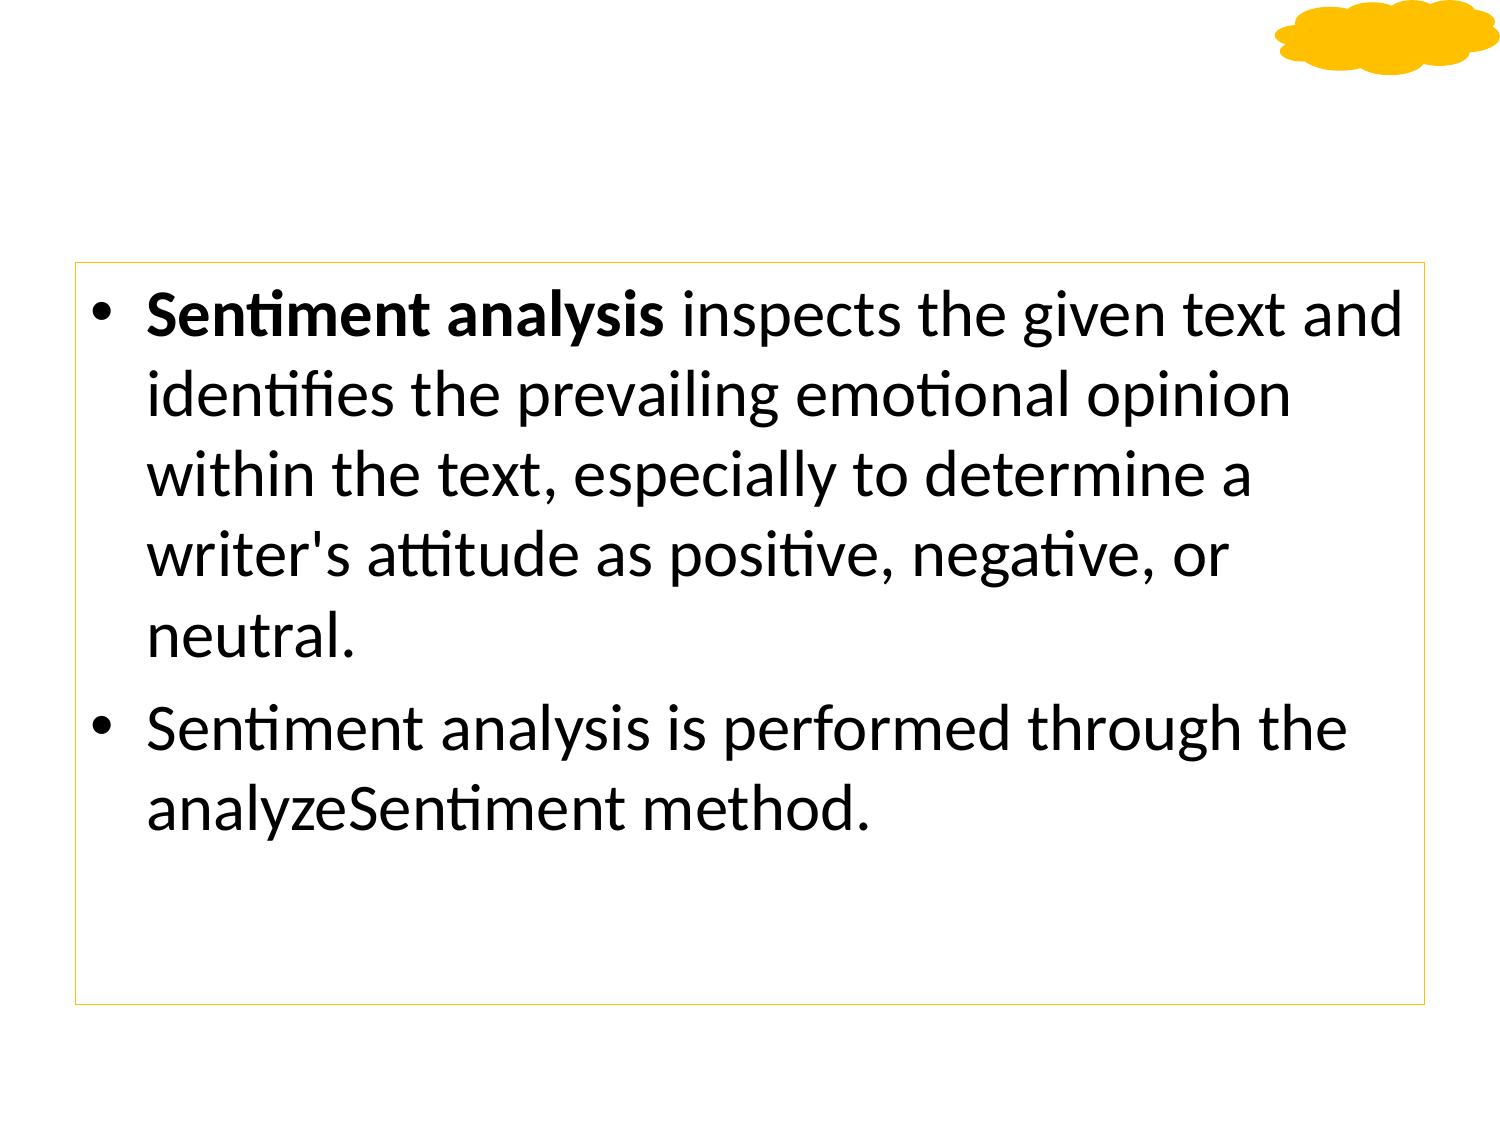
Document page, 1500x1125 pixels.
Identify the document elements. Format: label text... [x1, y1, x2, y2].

list Sentiment analysis inspects the given text and identifies the prevailing emotional opinion within the text, especially to determine a writer's attitude as positive, negative, or neutral. Sentiment analysis is performed through the analyzeSentiment method. [75, 262, 1425, 1005]
